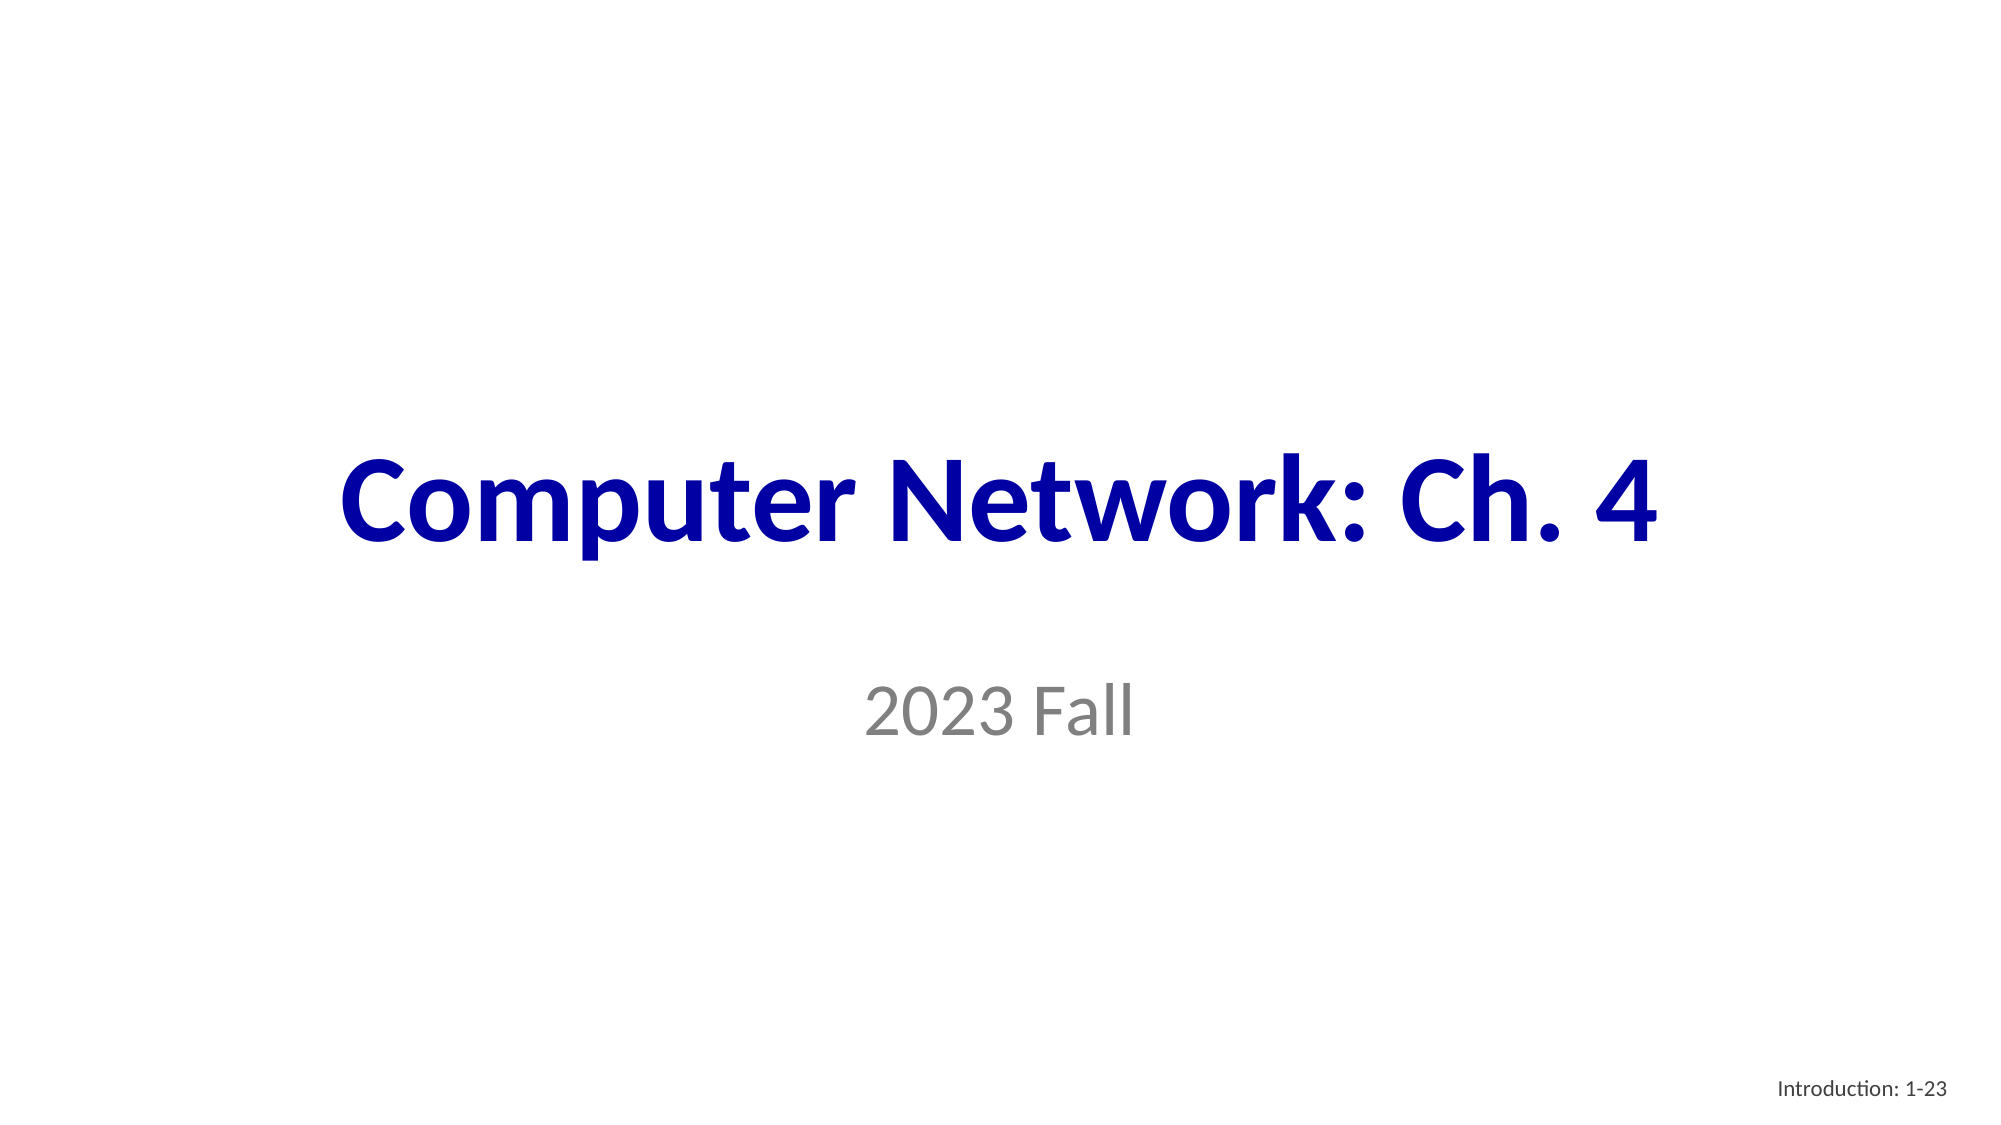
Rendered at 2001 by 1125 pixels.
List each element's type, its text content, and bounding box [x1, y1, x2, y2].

subtitle 2023 Fall [249, 662, 1750, 935]
slide_number Introduction: 1-23 [1512, 1056, 1963, 1117]
title Computer Network: Ch. 4 [249, 184, 1750, 576]
